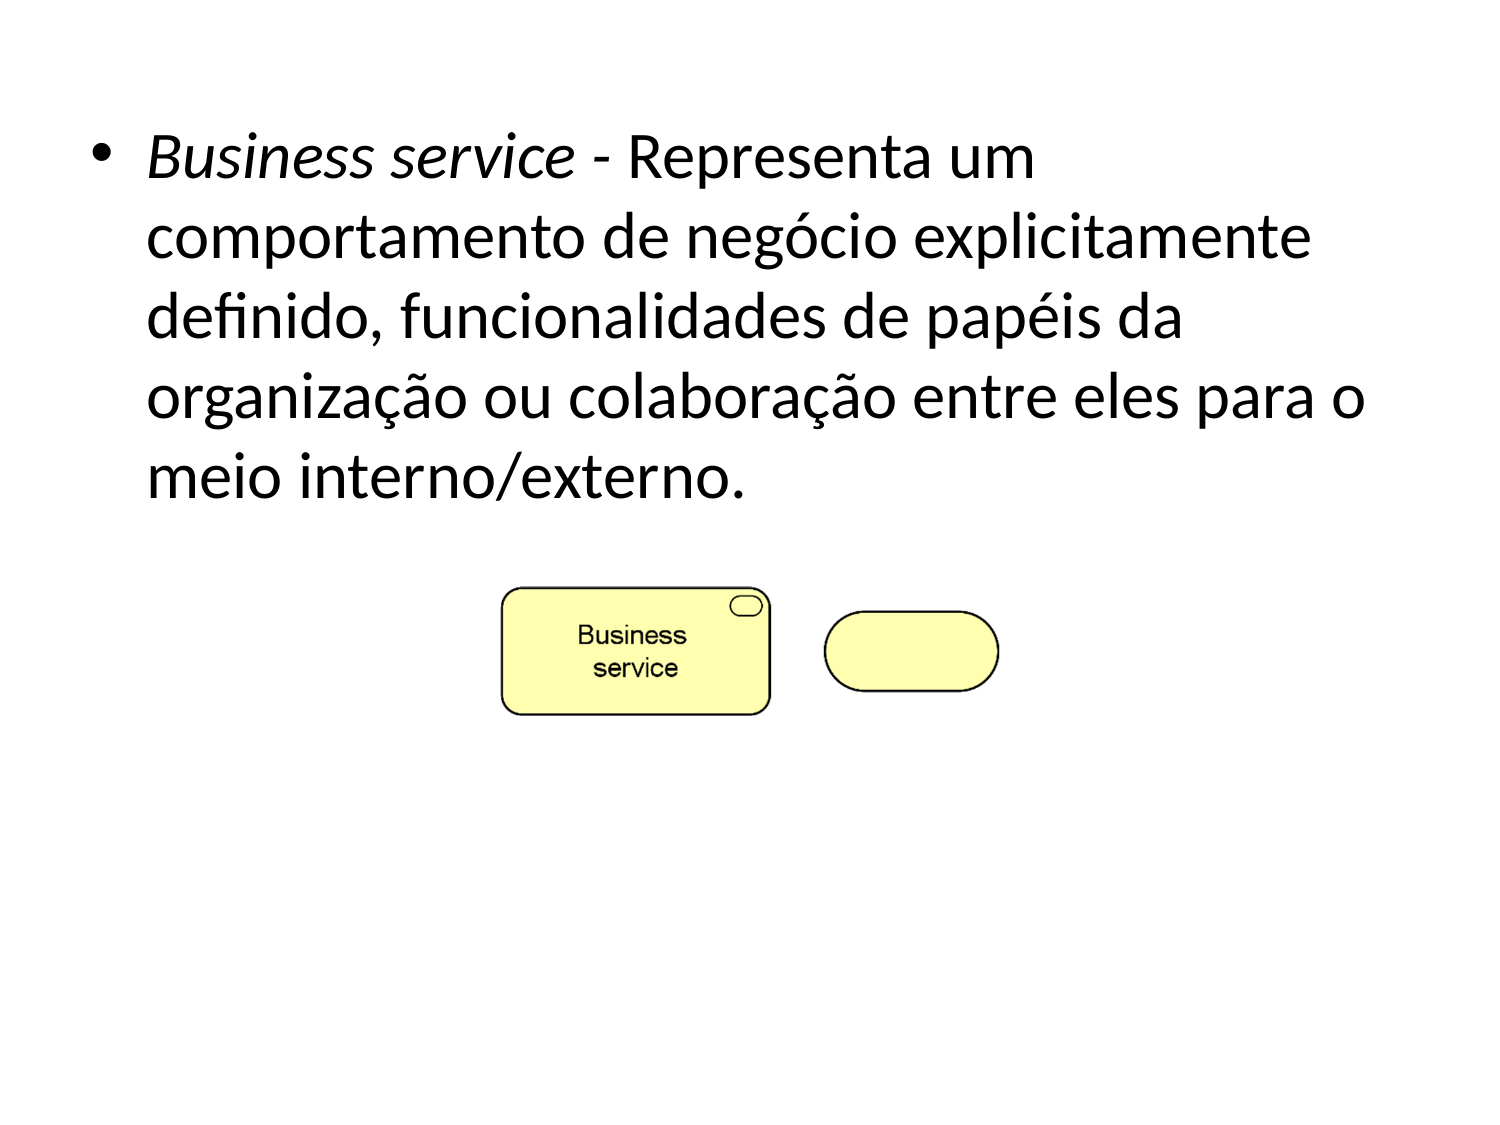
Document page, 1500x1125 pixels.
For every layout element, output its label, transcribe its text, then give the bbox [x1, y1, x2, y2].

list Business service - Representa um comportamento de negócio explicitamente definido, funcionalidades de papéis da organização ou colaboração entre eles para o meio interno/externo. [75, 104, 1425, 1005]
picture [499, 586, 1001, 717]
